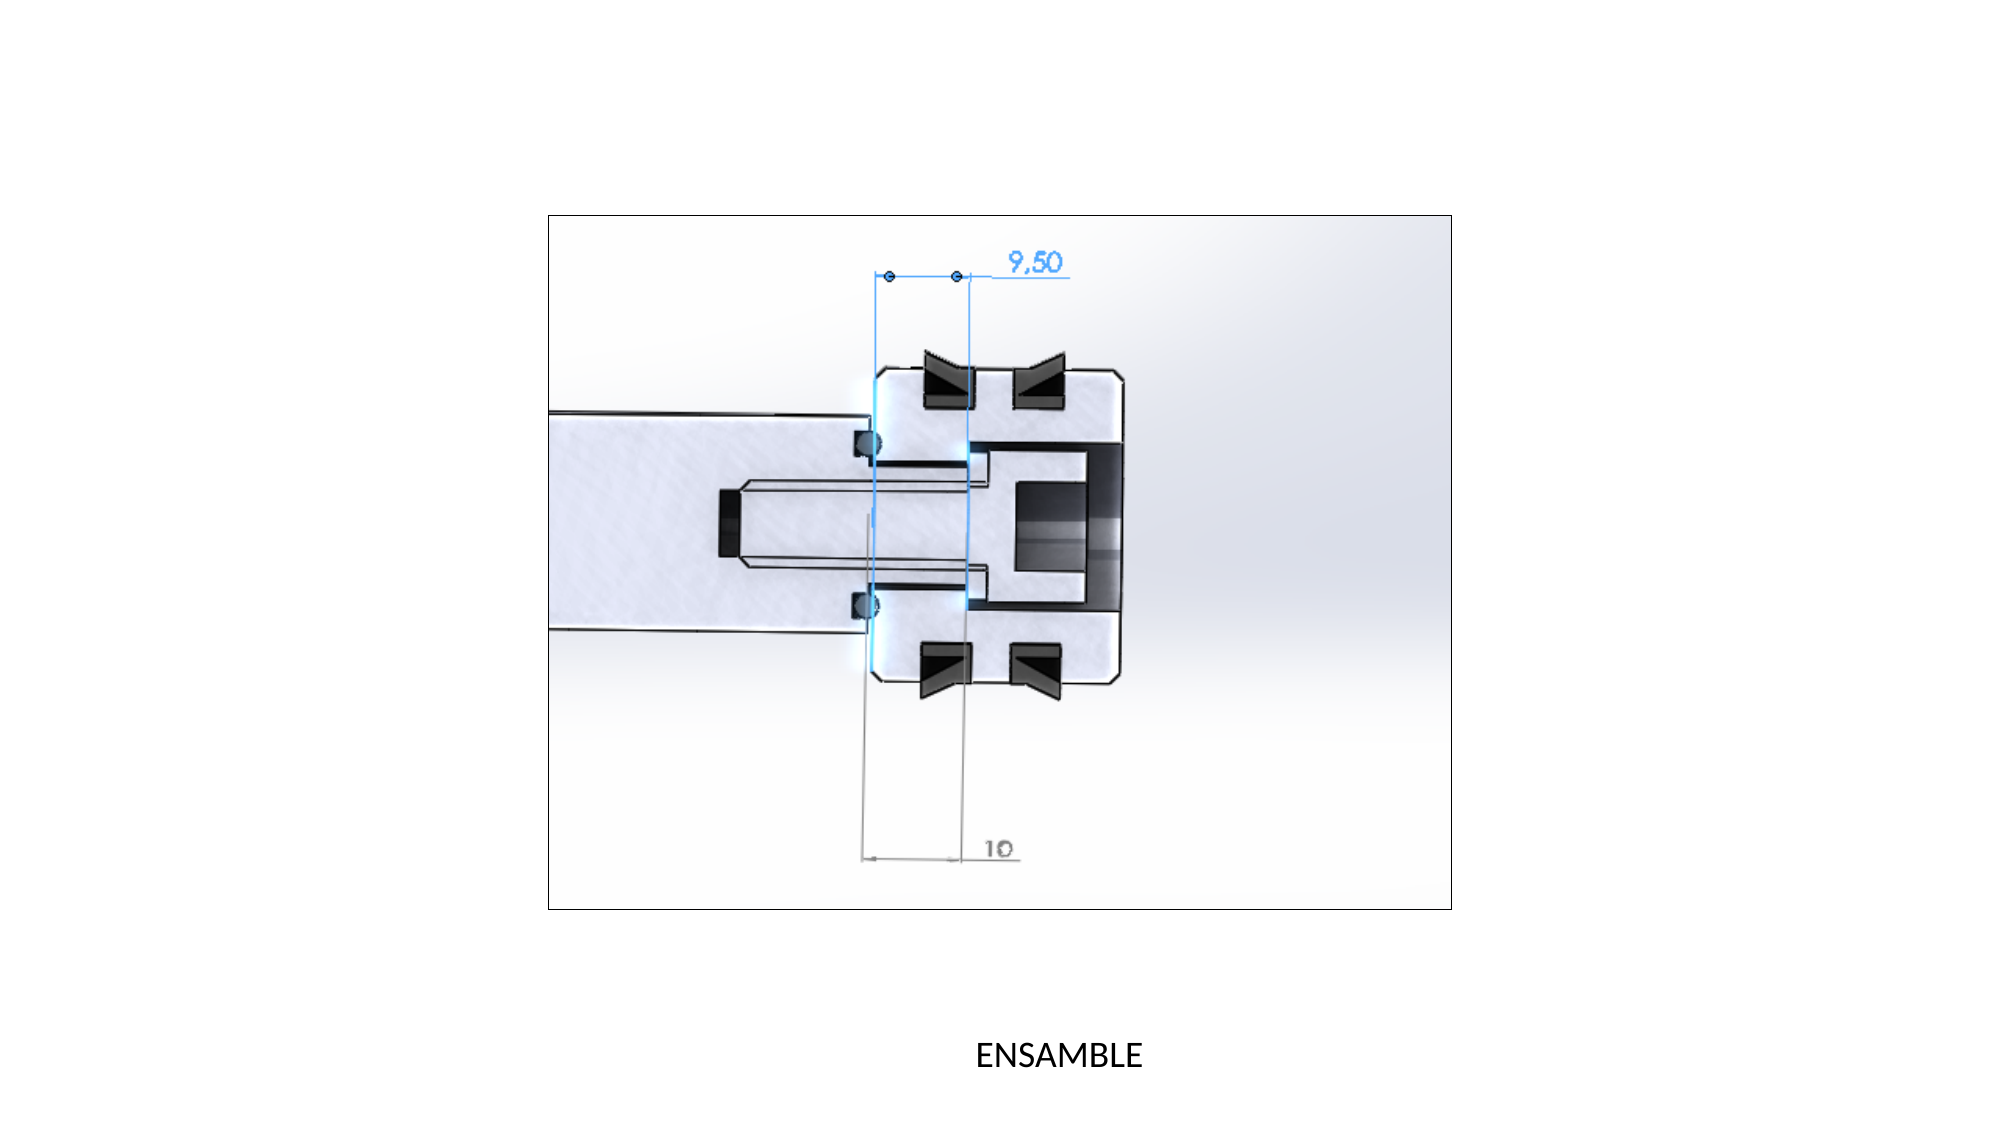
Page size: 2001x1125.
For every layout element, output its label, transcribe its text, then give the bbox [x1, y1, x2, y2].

text_box ENSAMBLE [960, 1022, 1159, 1082]
picture [548, 215, 1452, 910]
